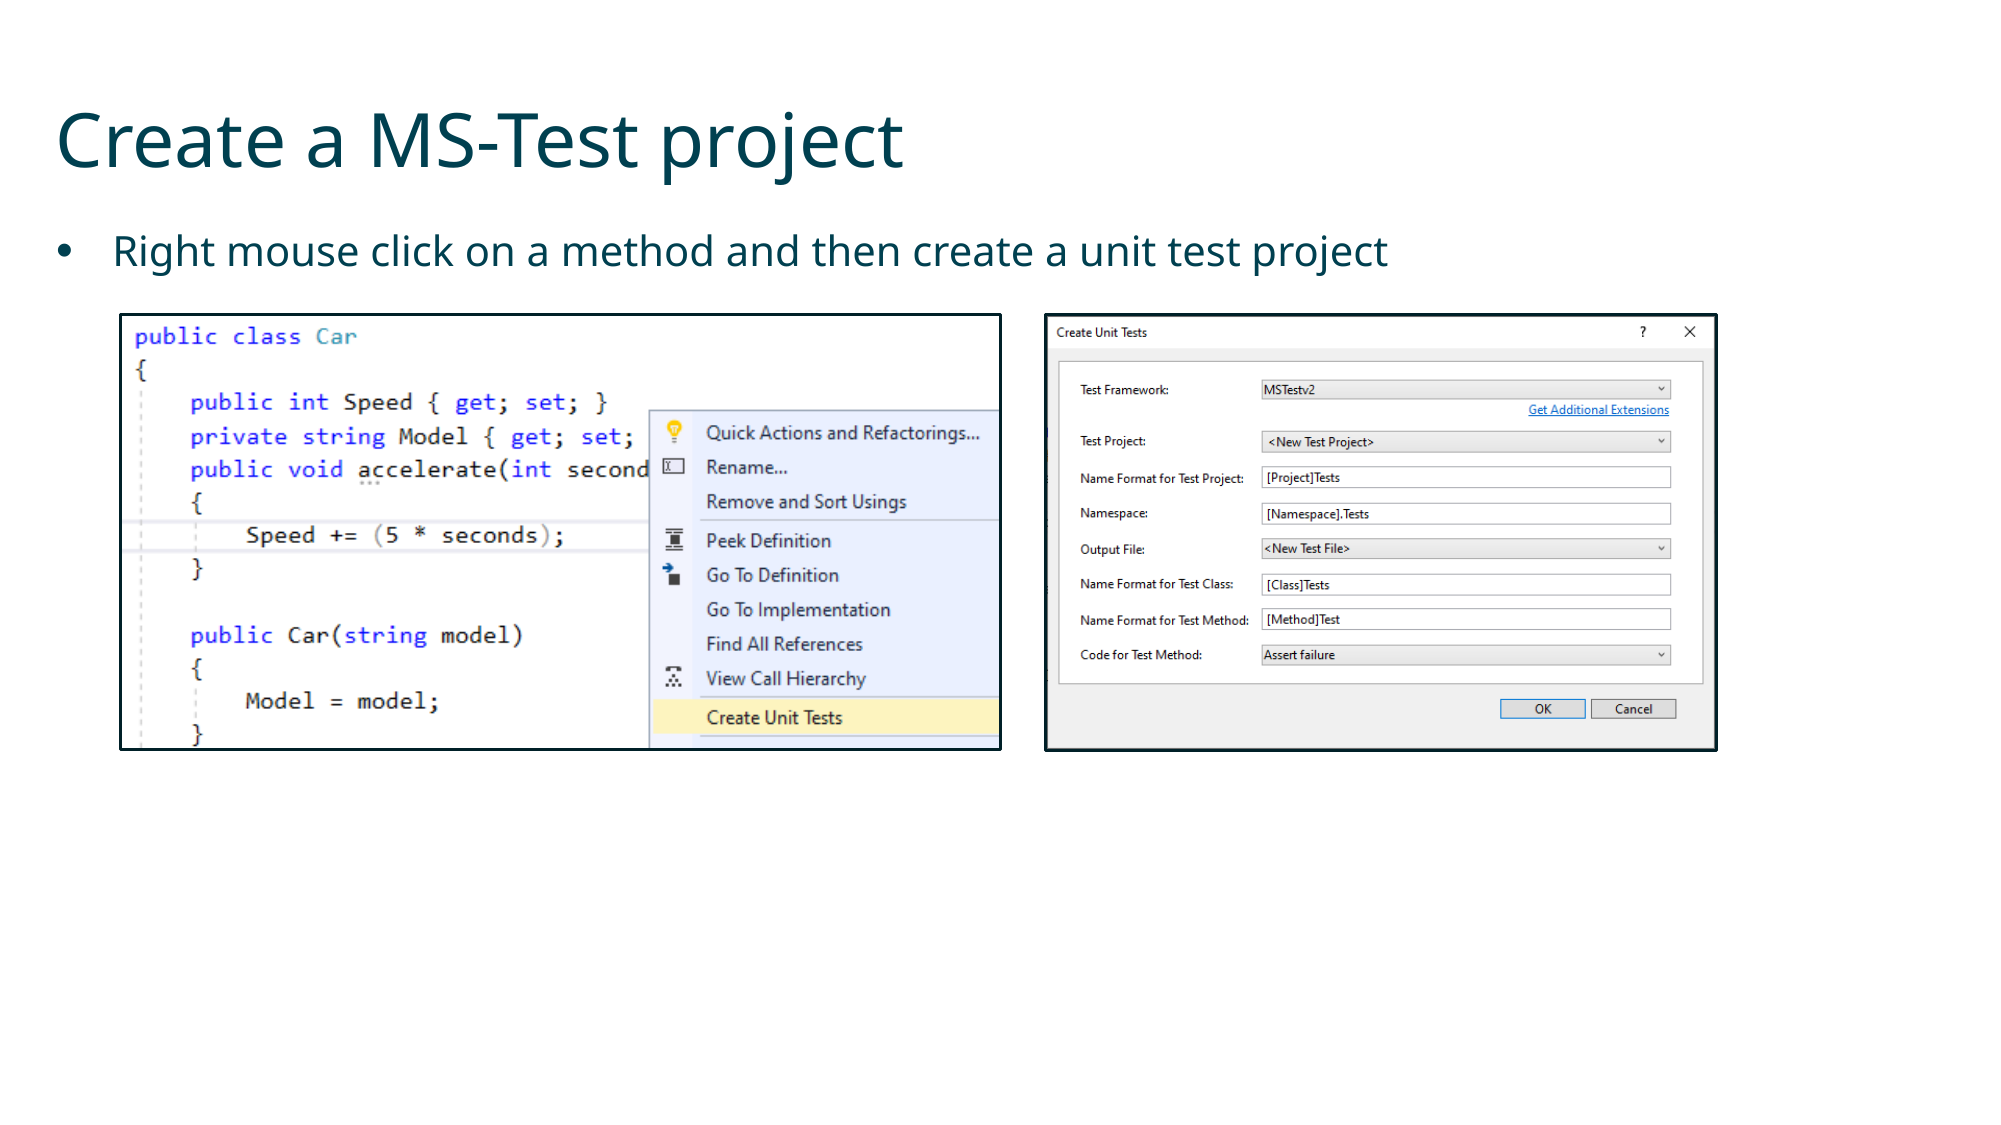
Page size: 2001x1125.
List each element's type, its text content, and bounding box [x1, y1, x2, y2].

picture [122, 316, 999, 748]
title Create a MS-Test project [55, 92, 1946, 225]
list Right mouse click on a method and then create a unit test project [55, 224, 1701, 271]
picture [1047, 316, 1715, 749]
